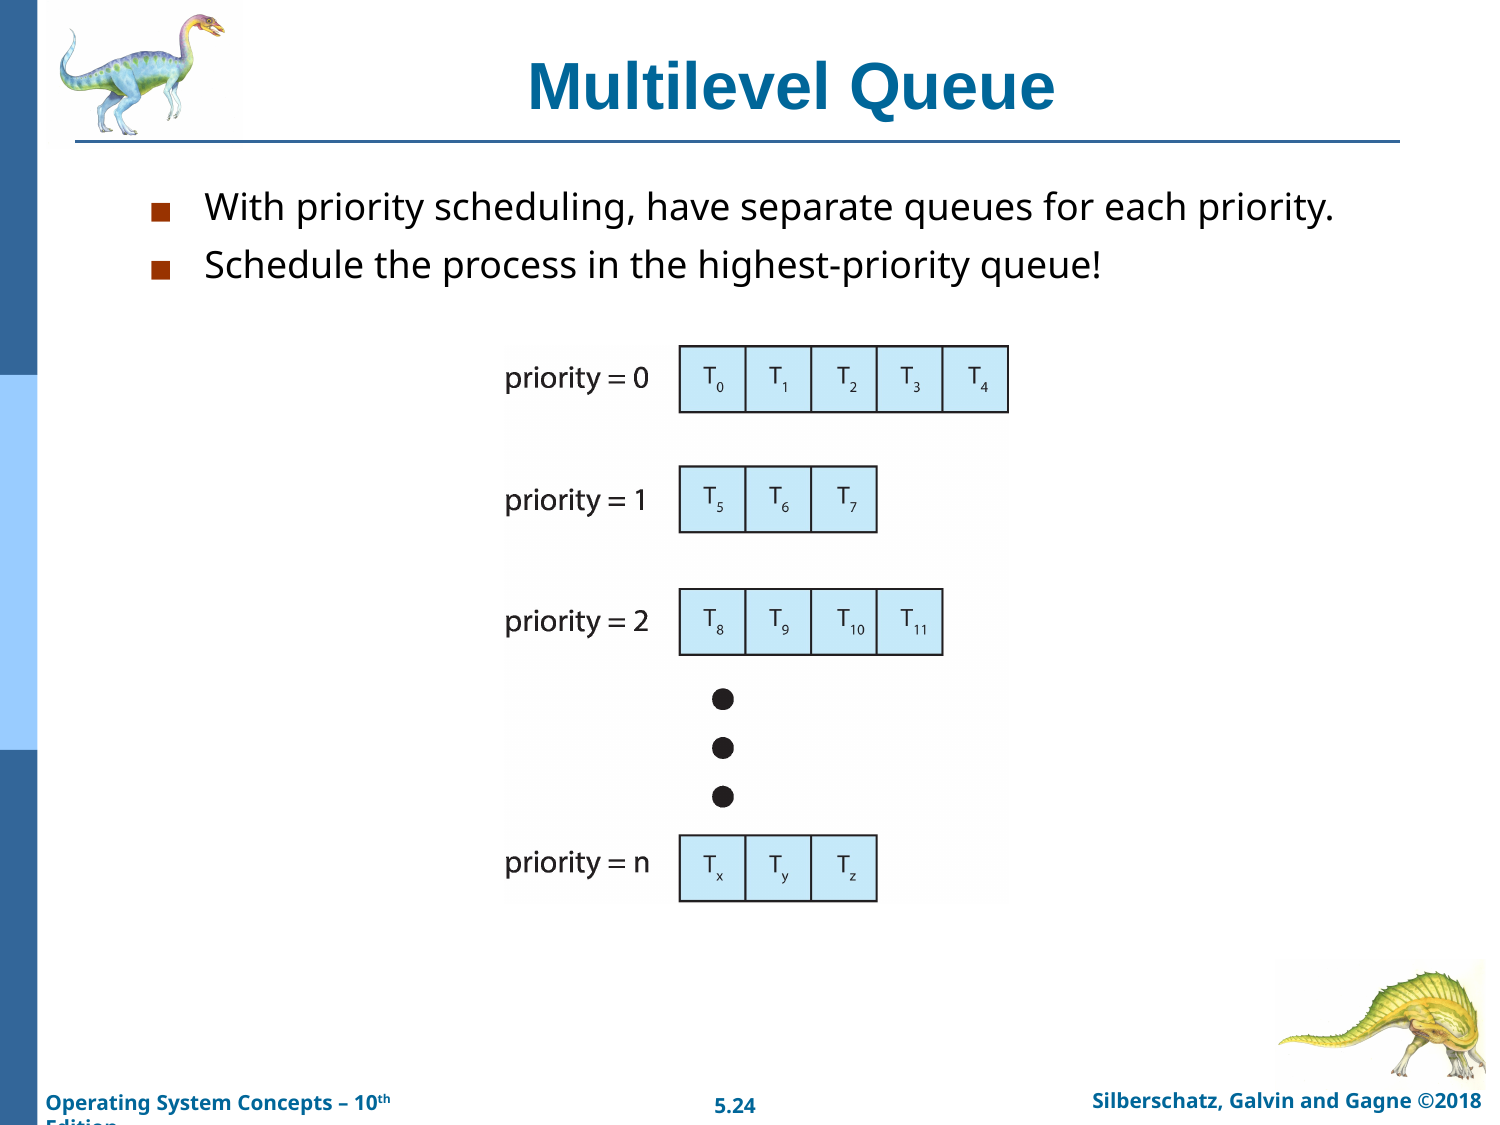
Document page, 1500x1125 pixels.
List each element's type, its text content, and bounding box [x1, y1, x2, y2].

picture [1275, 959, 1486, 1090]
picture [46, 0, 243, 149]
list With priority scheduling, have separate queues for each priority. Schedule the process in the highest-priority queue! [133, 175, 1375, 1032]
picture [504, 345, 1010, 904]
title Multilevel Queue [159, 35, 1425, 131]
